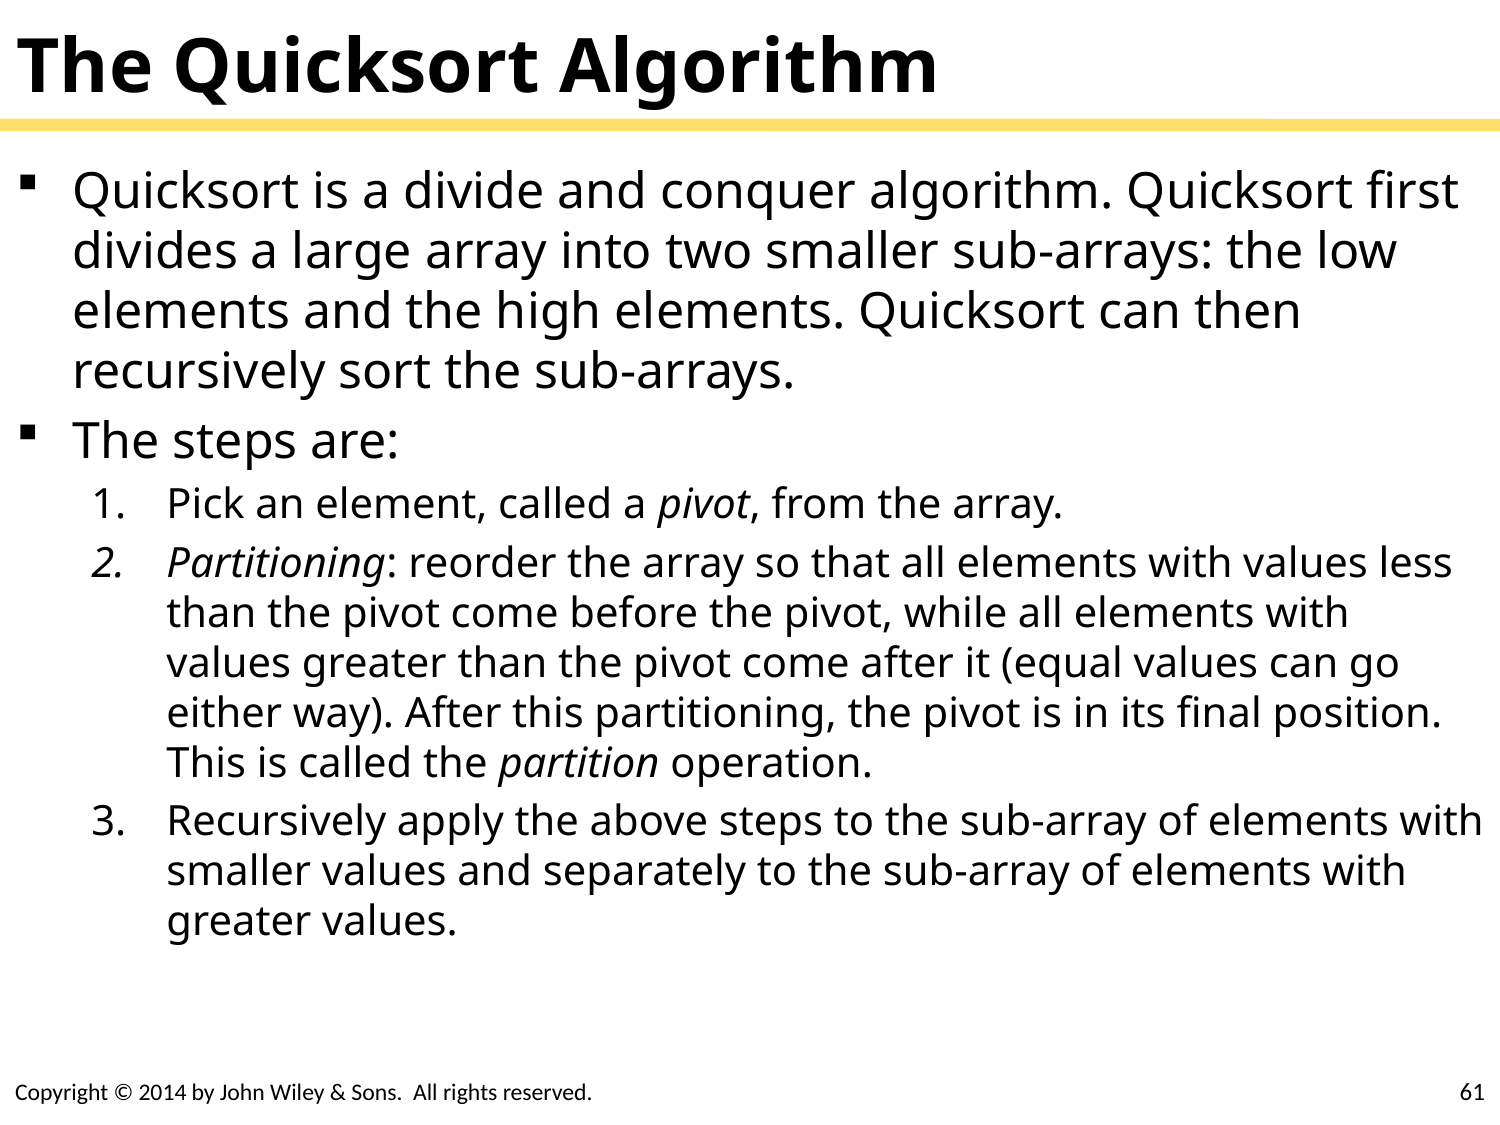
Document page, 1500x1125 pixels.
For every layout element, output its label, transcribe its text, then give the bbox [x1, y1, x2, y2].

title The Quicksort Algorithm [1, 0, 1500, 125]
list Quicksort is a divide and conquer algorithm. Quicksort first divides a large array into two smaller sub-arrays: the low elements and the high elements. Quicksort can then recursively sort the sub-arrays. The steps are: Pick an element, called a pivot, from the array. Partitioning: reorder the array so that all elements with values less than the pivot come before the pivot, while all elements with values greater than the pivot come after it (equal values can go either way). After this partitioning, the pivot is in its final position. This is called the partition operation. Recursively apply the above steps to the sub-array of elements with smaller values and separately to the sub-array of elements with greater values. [1, 151, 1500, 1081]
